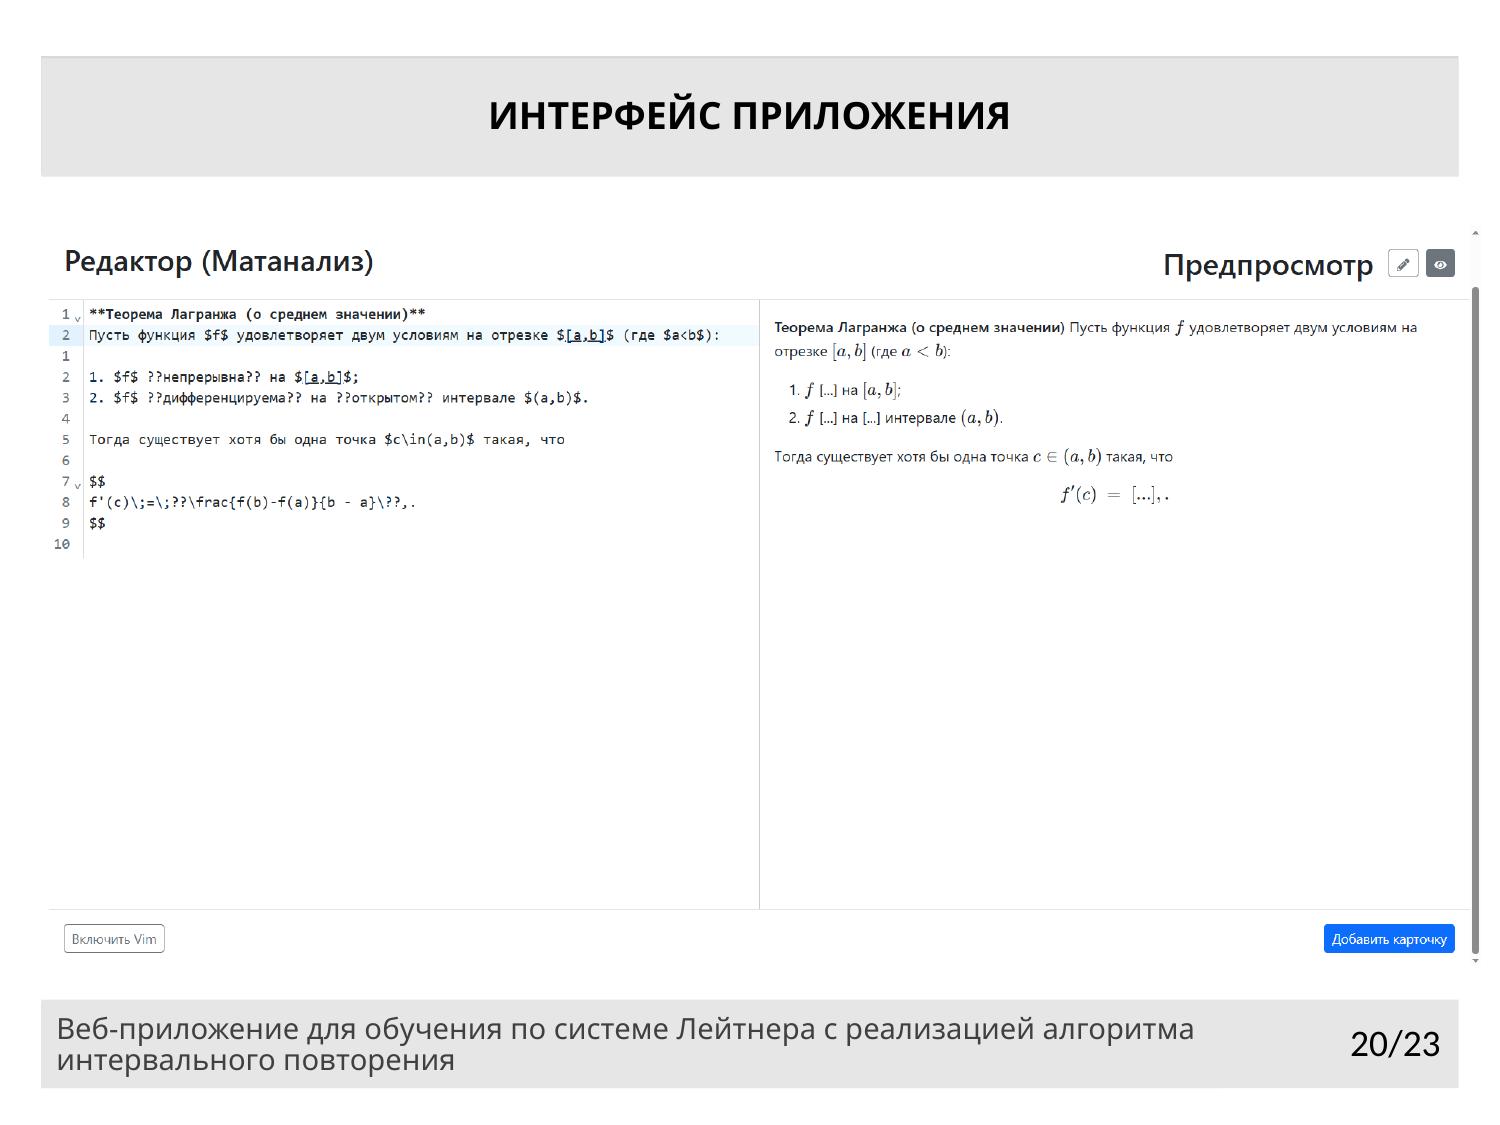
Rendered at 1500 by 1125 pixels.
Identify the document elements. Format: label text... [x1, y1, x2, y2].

title ИНТЕРФЕЙС ПРИЛОЖЕНИЯ [41, 58, 1459, 177]
text_box 20/23 [1305, 1011, 1456, 1117]
text_box Веб-приложение для обучения по системе Лейтнера с реализацией алгоритма интервального повторения [41, 1002, 1223, 1089]
picture [26, 226, 1483, 965]
text_box [40, 55, 1460, 175]
footer [41, 999, 1459, 1089]
